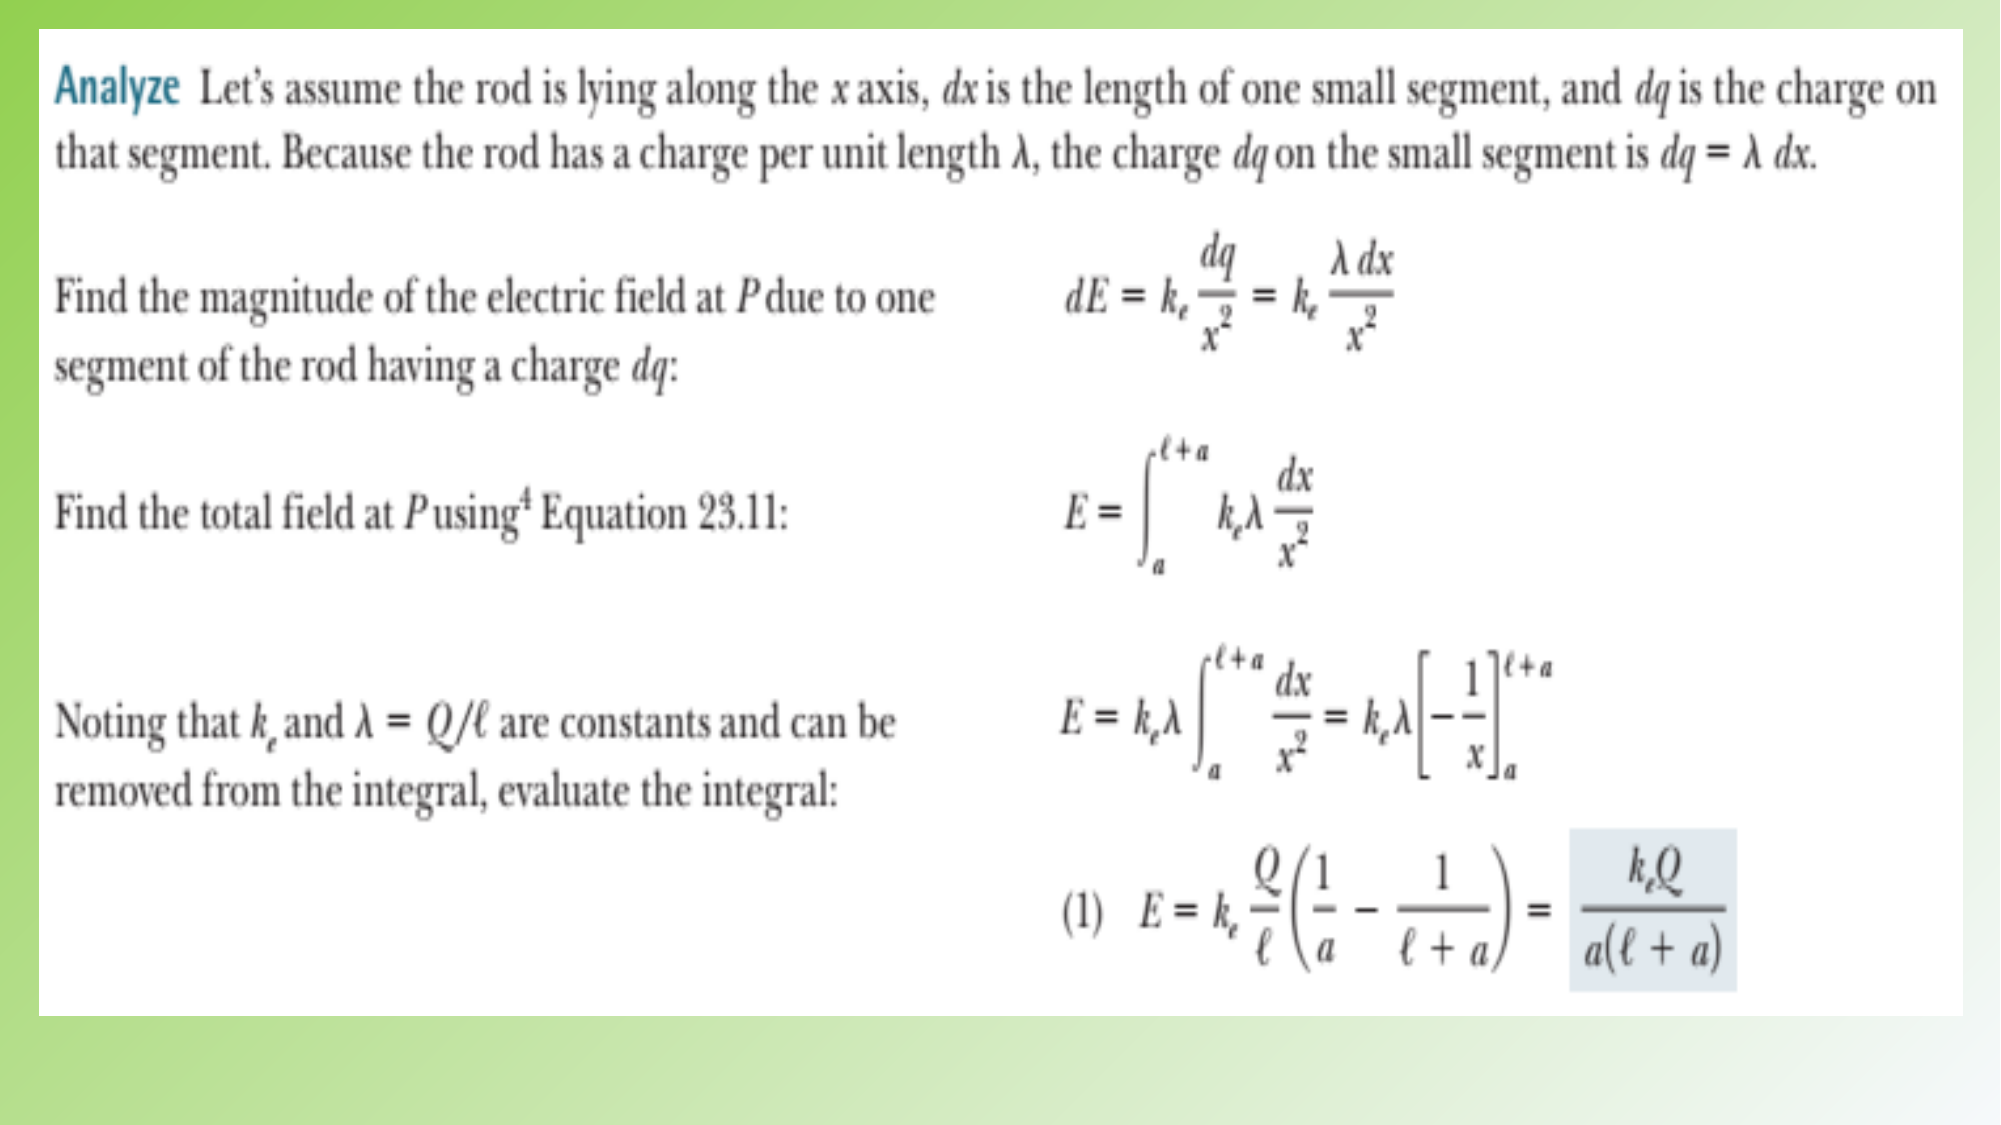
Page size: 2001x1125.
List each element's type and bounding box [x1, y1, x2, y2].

picture [39, 29, 1963, 1016]
